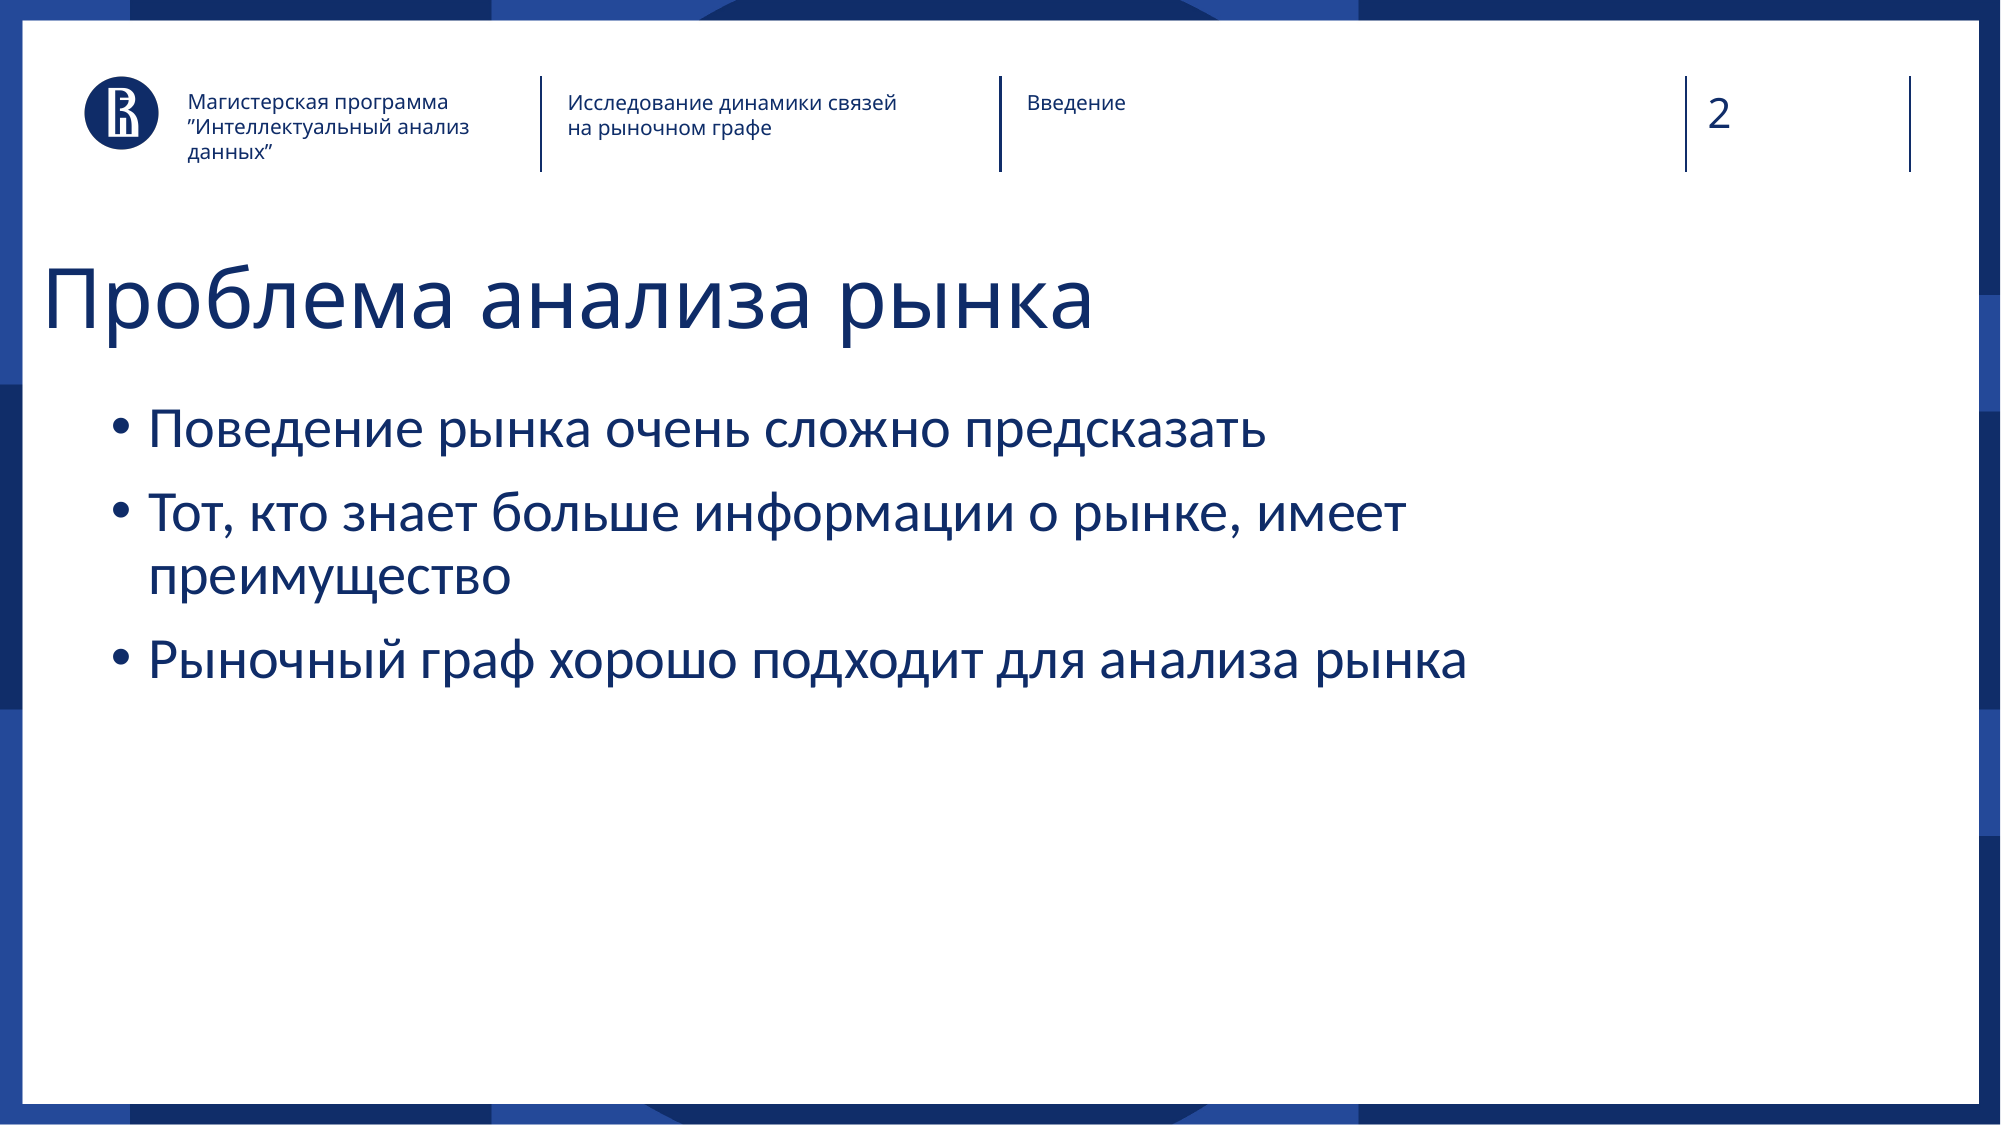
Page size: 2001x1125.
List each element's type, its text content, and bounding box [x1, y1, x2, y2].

picture [0, 0, 2001, 1125]
list Исследование динамики связей на рыночном графе [567, 90, 907, 157]
list Магистерская программа ”Интеллектуальный анализ данных” [187, 88, 528, 157]
text_box Проблема анализа рынка [27, 237, 1112, 353]
text_box Поведение рынка очень сложно предсказать Тот, кто знает больше информации о рынке, имеет преимущество Рыночный граф хорошо подходит для анализа рынка [96, 390, 1658, 947]
list Введение [1026, 90, 1367, 157]
